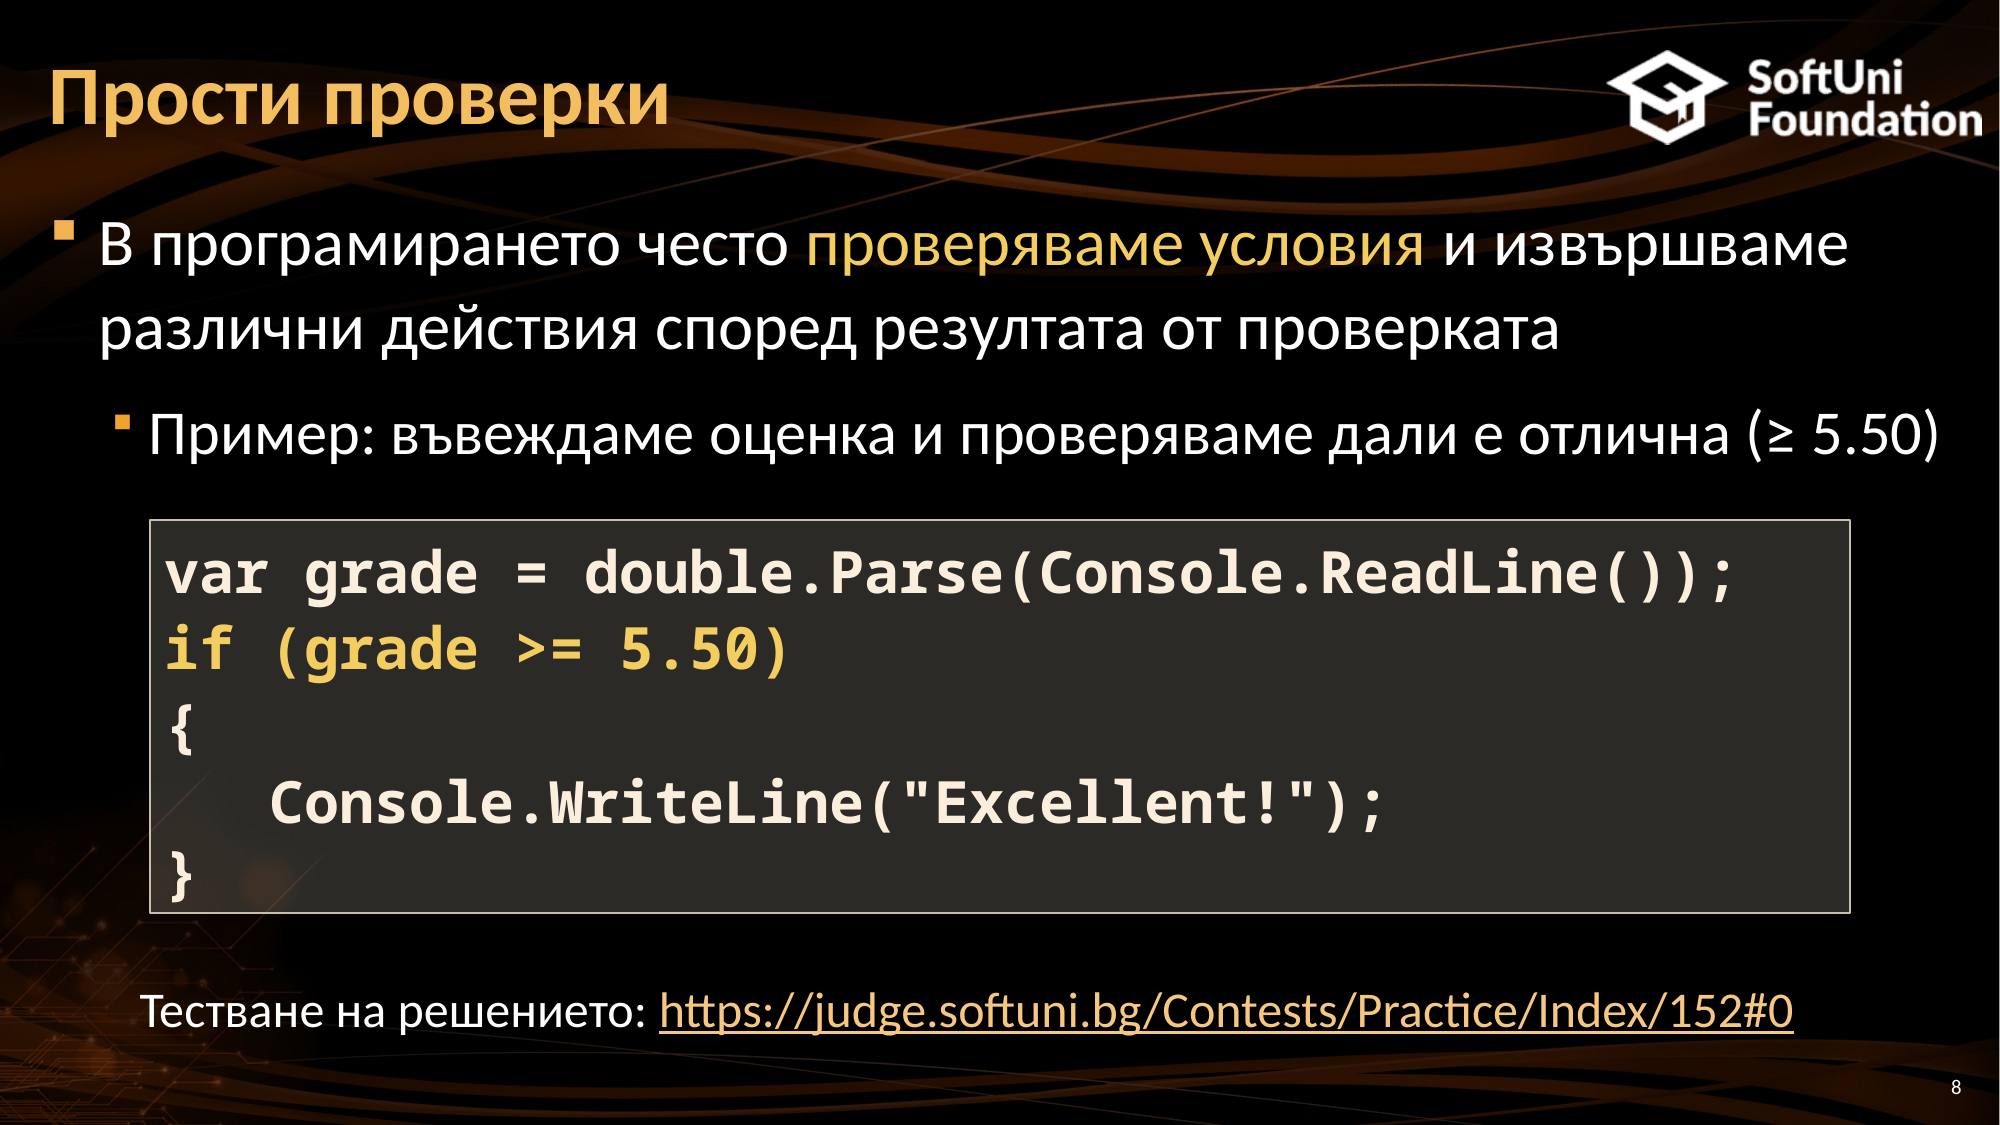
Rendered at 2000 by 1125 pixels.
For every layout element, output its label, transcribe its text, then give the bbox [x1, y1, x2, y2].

text_box Тестване на решението: https://judge.softuni.bg/Contests/Practice/Index/152#0 [124, 969, 1875, 1045]
text_box var grade = double.Parse(Console.ReadLine()); if (grade >= 5.50) { Console.WriteLine("Excellent!"); } [149, 520, 1850, 913]
list В програмирането често проверяваме условия и извършваме различни действия според резултата от проверката Пример: въвеждаме оценка и проверяваме дали е отлична (≥ 5.50) [31, 188, 1968, 1103]
slide_number 8 [1897, 1070, 1968, 1103]
title Прости проверки [30, 6, 1602, 189]
picture [0, 0, 2000, 1125]
